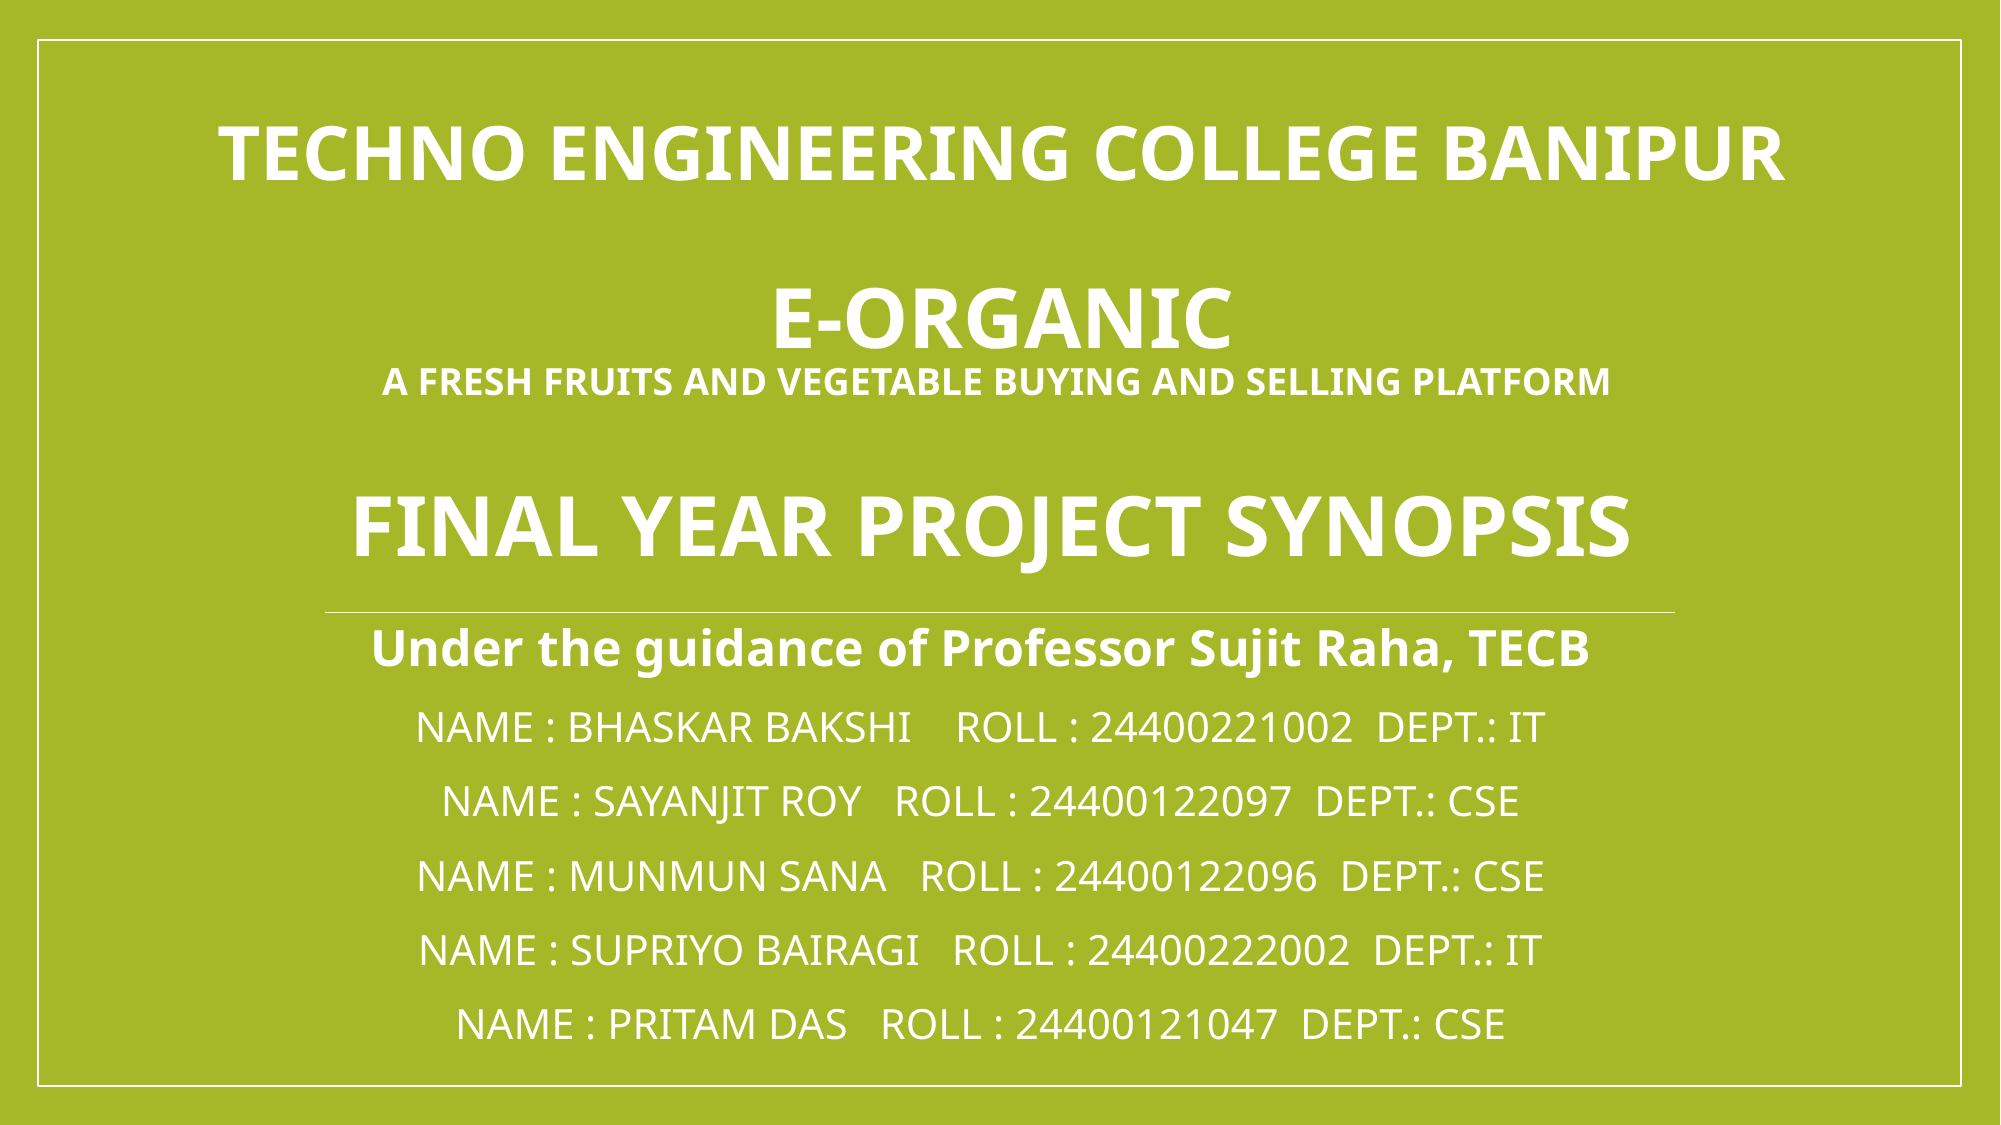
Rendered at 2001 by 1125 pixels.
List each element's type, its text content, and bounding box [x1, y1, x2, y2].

title TECHNO ENGINEERING COLLEGE BANIPUR E-ORGANIC A Fresh Fruits and Vegetable Buying and Selling Platform FINAL YEAR PROJECT SYNOPSIS [41, 25, 1963, 599]
subtitle Under the guidance of Professor Sujit Raha, TECB NAME : BHASKAR BAKSHI ROLL : 24400221002 DEPT.: IT NAME : SAYANJIT ROY ROLL : 24400122097 DEPT.: CSE NAME : MUNMUN SANA ROLL : 24400122096 DEPT.: CSE NAME : SUPRIYO BAIRAGI ROLL : 24400222002 DEPT.: IT NAME : PRITAM DAS ROLL : 24400121047 DEPT.: CSE [261, 615, 1700, 1065]
